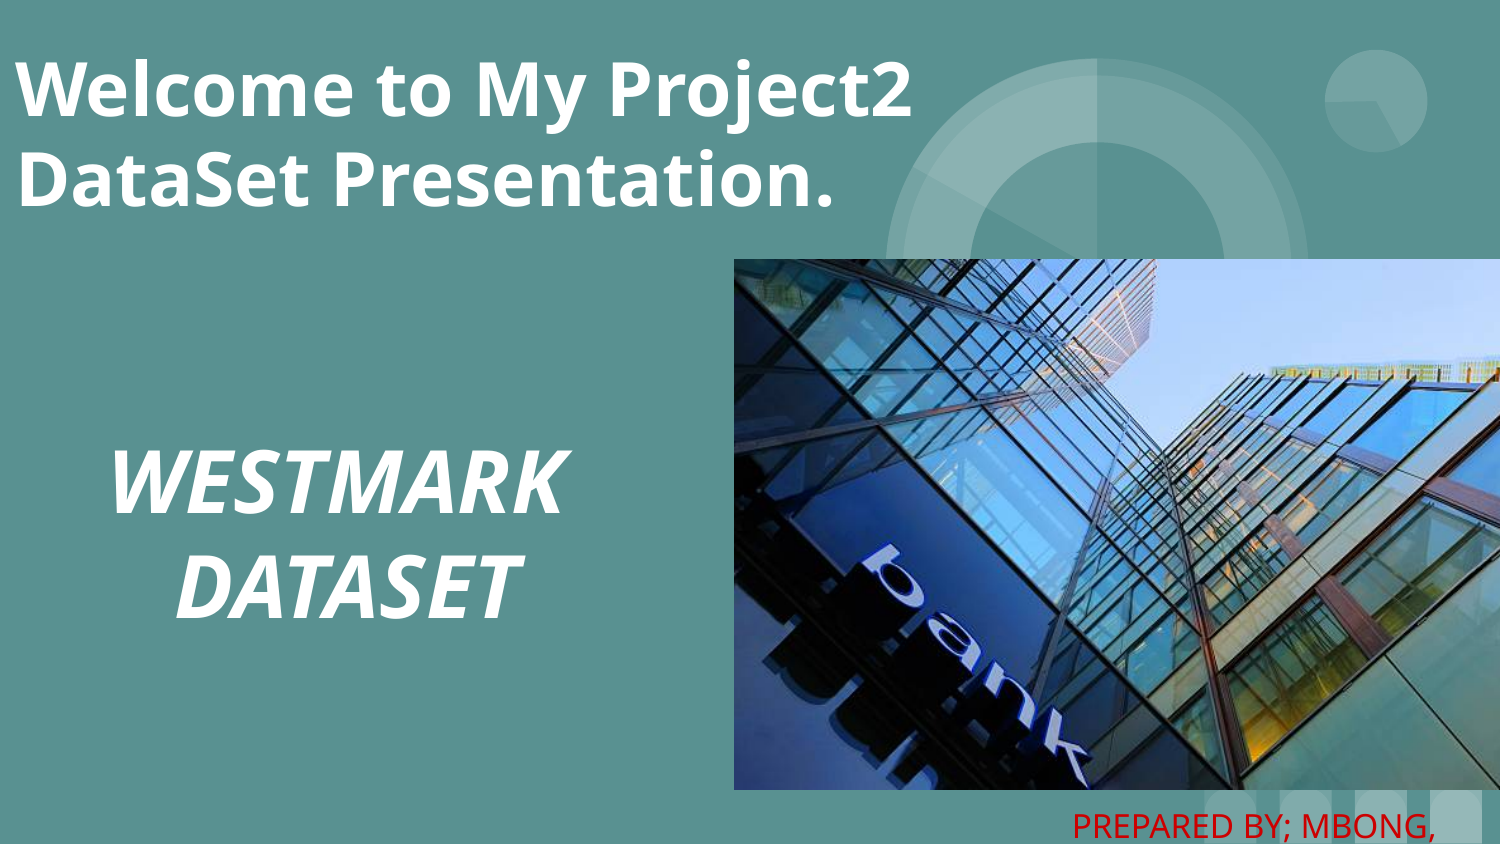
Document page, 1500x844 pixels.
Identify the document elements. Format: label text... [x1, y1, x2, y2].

picture [734, 259, 1500, 790]
text_box PREPARED BY; MBONG, GORDON [1056, 798, 1500, 844]
subtitle WESTMARK DATASET [0, 305, 696, 744]
title Welcome to My Project2 DataSet Presentation. [0, 0, 974, 263]
